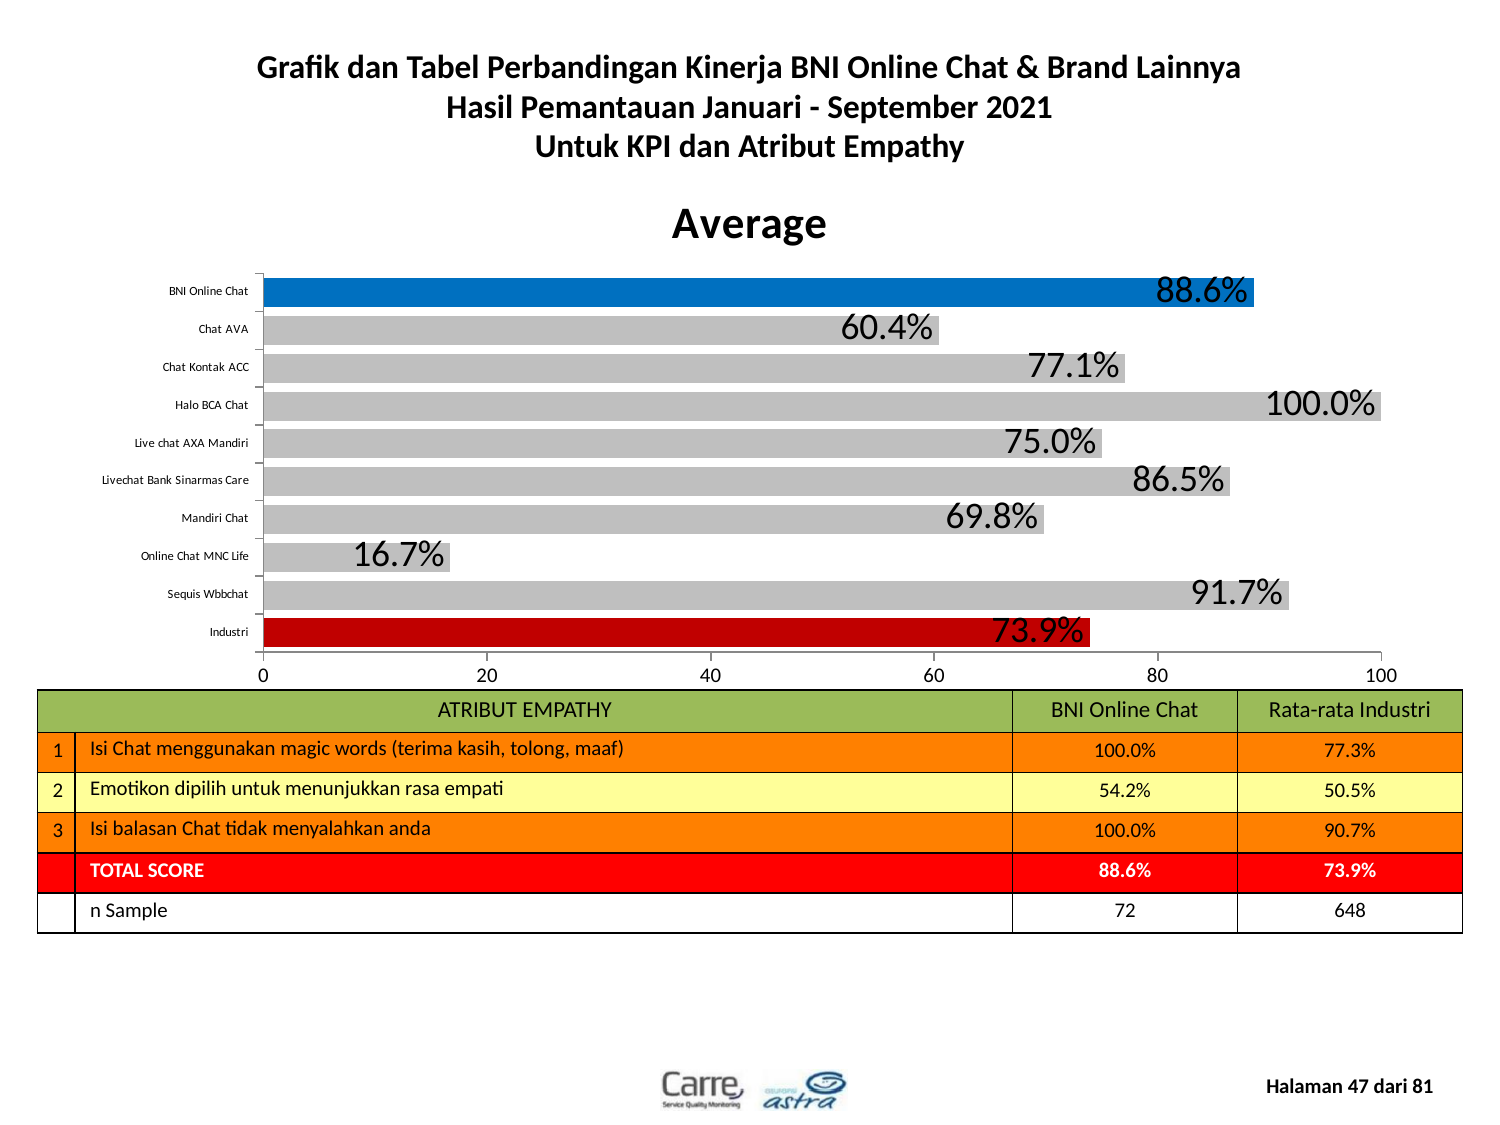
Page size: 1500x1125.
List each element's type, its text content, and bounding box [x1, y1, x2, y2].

table_header BNI Online Chat [1013, 706, 1237, 732]
table_cell 54.2% [1013, 773, 1237, 812]
table_cell 1 [38, 733, 74, 772]
table_cell 100.0% [1013, 733, 1237, 772]
table_cell 3 [38, 813, 74, 852]
table_cell Isi Chat menggunakan magic words (terima kasih, tolong, maaf) [76, 733, 1012, 772]
chart [74, 172, 1426, 698]
picture [659, 1064, 848, 1118]
table_cell 88.6% [1013, 854, 1237, 892]
table_cell [38, 854, 74, 892]
table_cell n Sample [76, 894, 1012, 932]
text_box Grafik dan Tabel Perbandingan Kinerja BNI Online Chat & Brand Lainnya Hasil Pemantauan Januari - September 2021 Untuk KPI dan Atribut Empathy [241, 37, 1258, 170]
table_cell 100.0% [1013, 813, 1237, 852]
table_cell 73.9% [1238, 854, 1462, 892]
table_cell 50.5% [1238, 773, 1462, 812]
table_cell [38, 894, 74, 932]
table_cell 90.7% [1238, 813, 1462, 852]
table_header ATRIBUT EMPATHY [38, 691, 1012, 732]
table_cell 77.3% [1238, 733, 1462, 772]
text_box Halaman 47 dari 81 [1251, 1065, 1449, 1105]
table_cell Isi balasan Chat tidak menyalahkan anda [76, 813, 1012, 852]
table_cell 72 [1013, 894, 1237, 932]
table_header Rata-rata Industri [1238, 691, 1462, 732]
table_cell 648 [1238, 894, 1462, 932]
table_cell TOTAL SCORE [76, 854, 1012, 892]
table_cell Emotikon dipilih untuk menunjukkan rasa empati [76, 773, 1012, 812]
table_cell 2 [38, 773, 74, 812]
